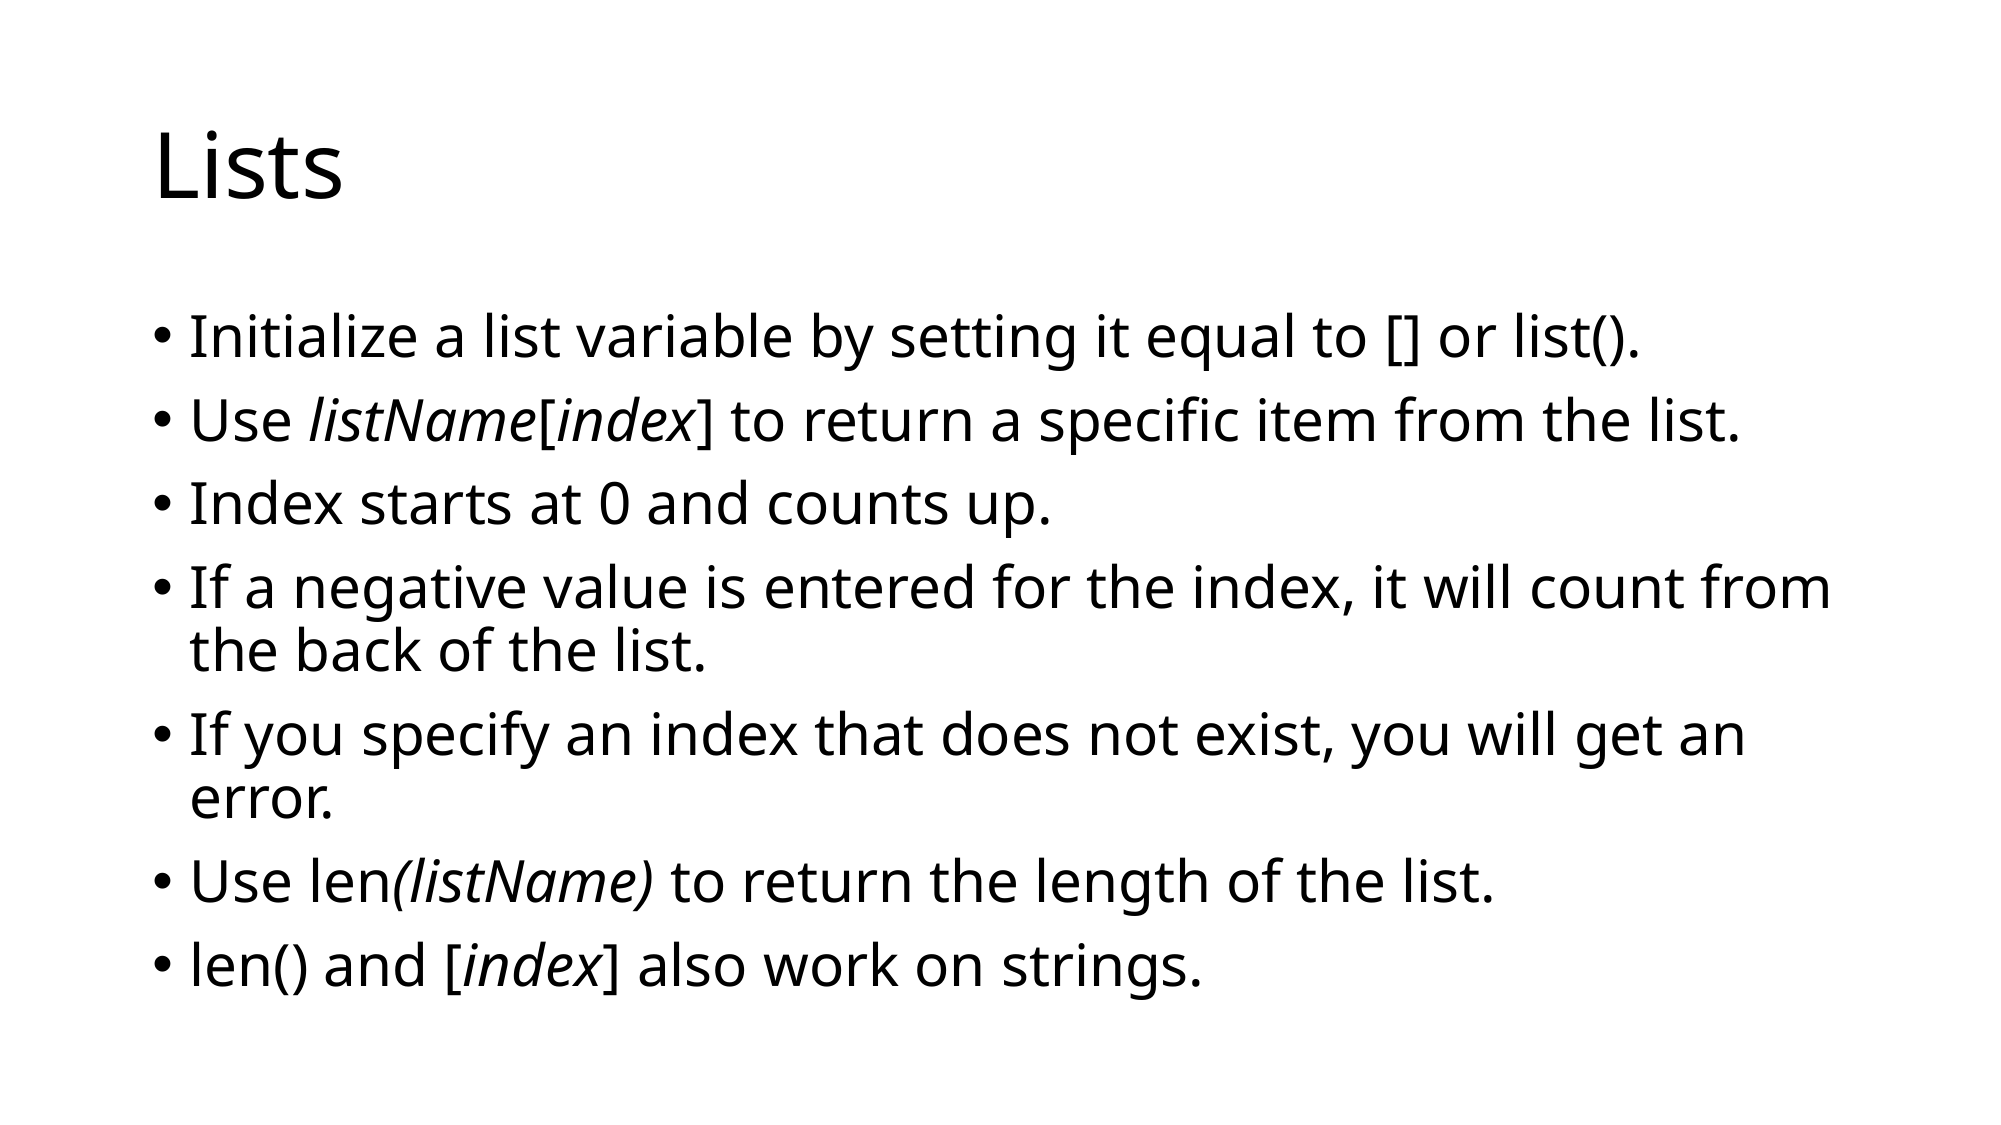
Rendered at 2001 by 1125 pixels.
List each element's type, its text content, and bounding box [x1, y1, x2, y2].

title Lists [137, 59, 1863, 278]
list Initialize a list variable by setting it equal to [] or list(). Use listName[index] to return a specific item from the list. Index starts at 0 and counts up. If a negative value is entered for the index, it will count from the back of the list. If you specify an index that does not exist, you will get an error. Use len(listName) to return the length of the list. len() and [index] also work on strings. [137, 299, 1863, 1014]
